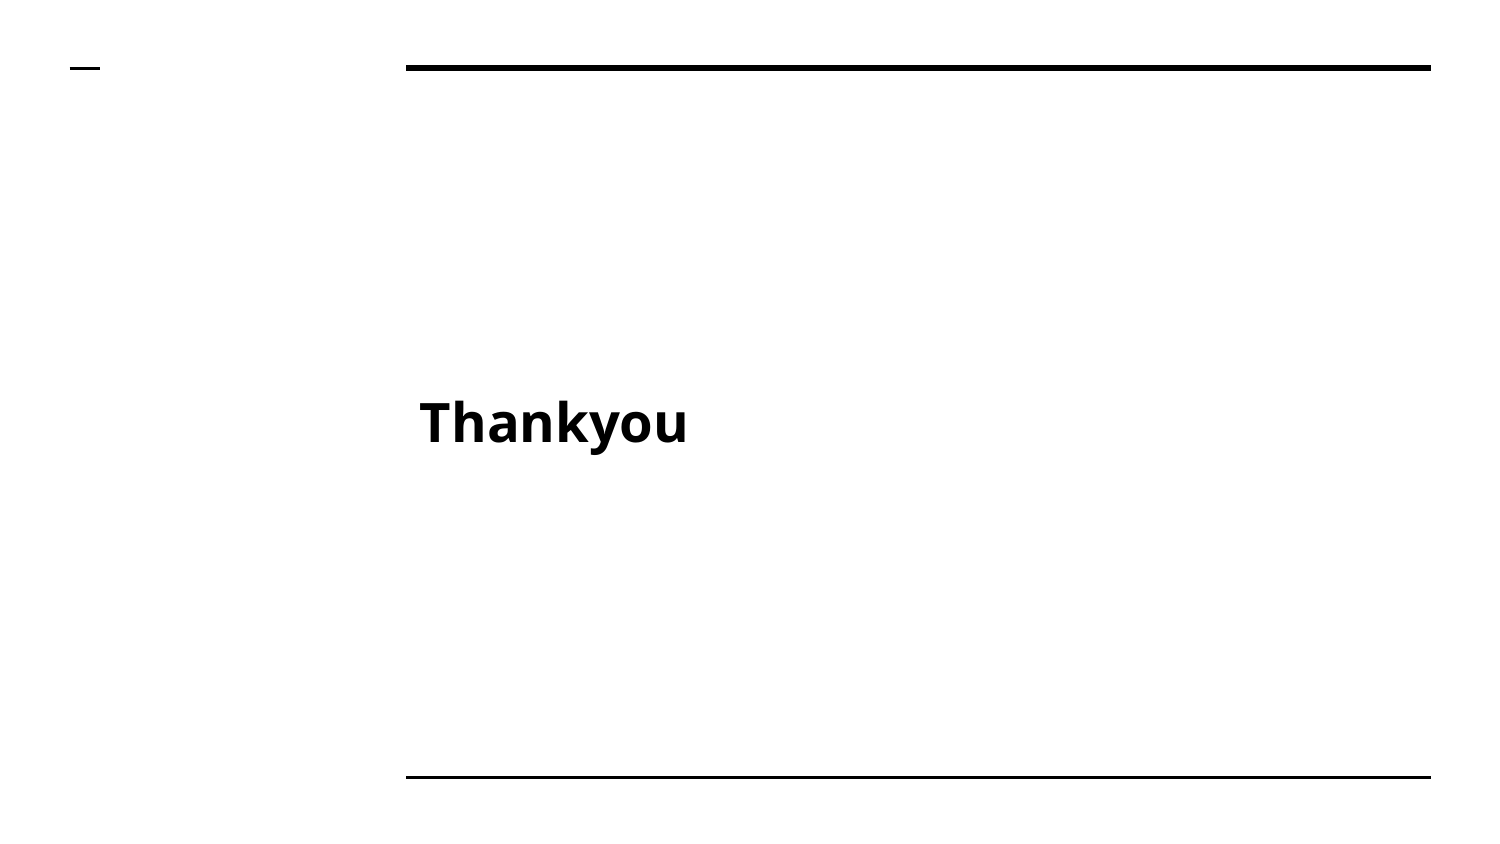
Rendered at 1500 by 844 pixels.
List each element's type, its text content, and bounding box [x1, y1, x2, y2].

title Thankyou [404, 369, 1442, 474]
